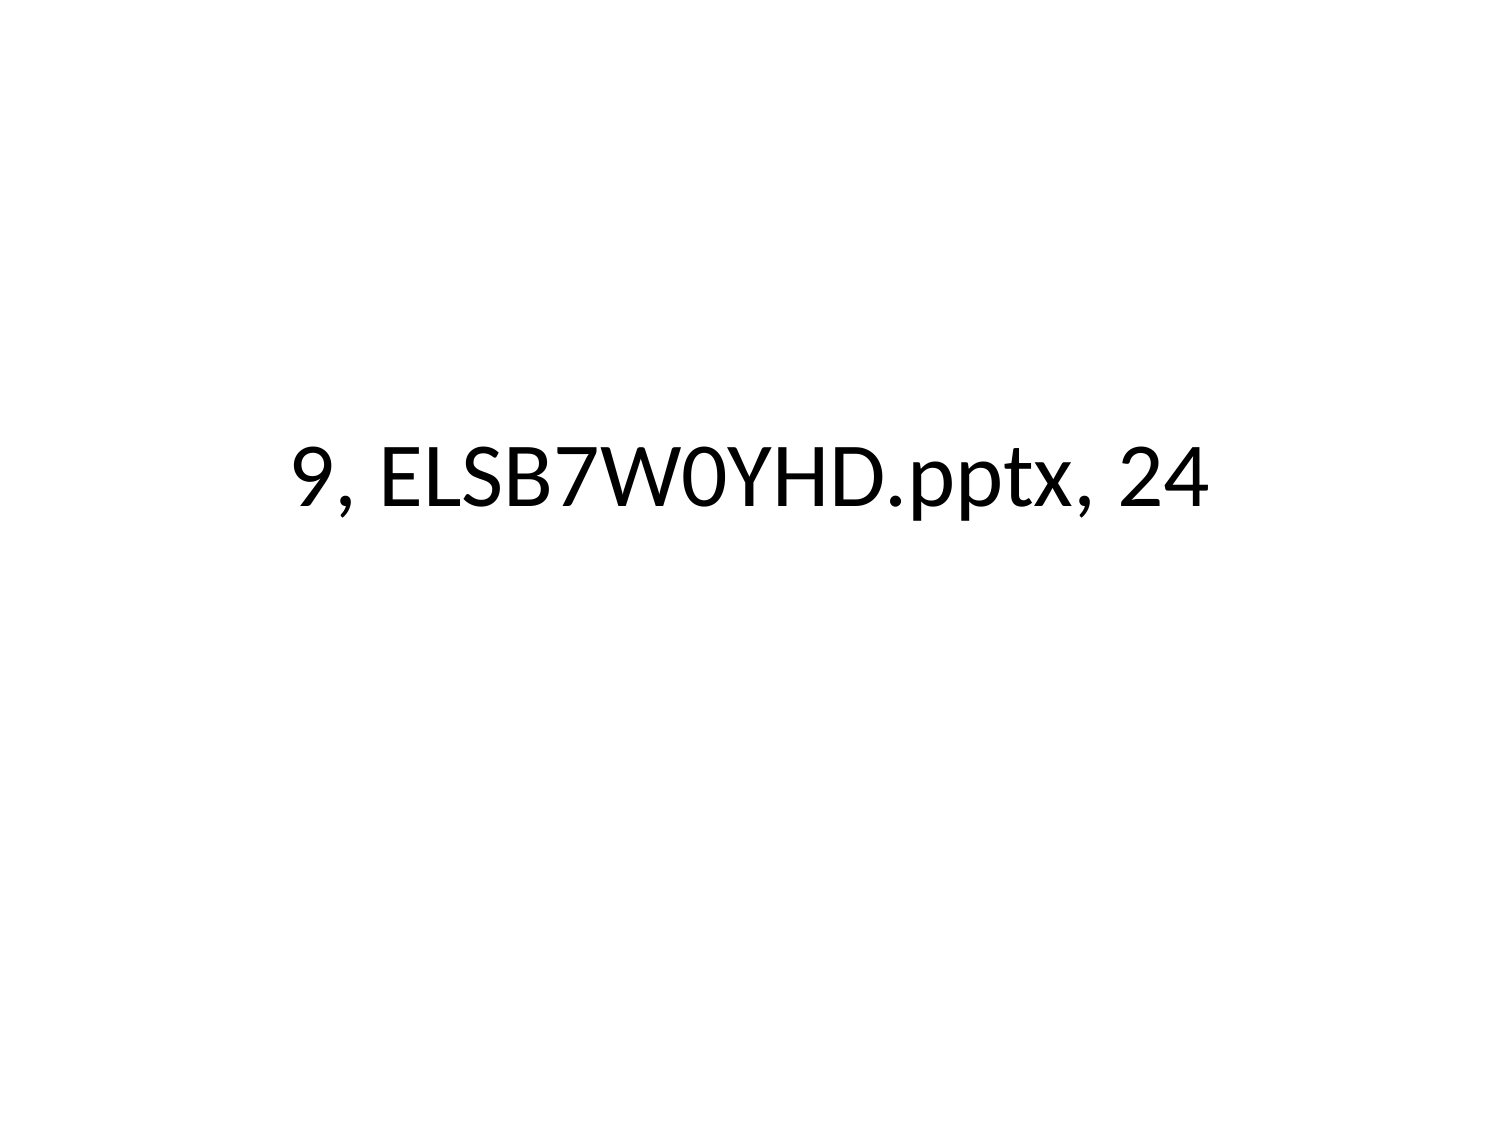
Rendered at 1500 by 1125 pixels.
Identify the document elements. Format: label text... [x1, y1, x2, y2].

title 9, ELSB7W0YHD.pptx, 24 [112, 349, 1388, 591]
